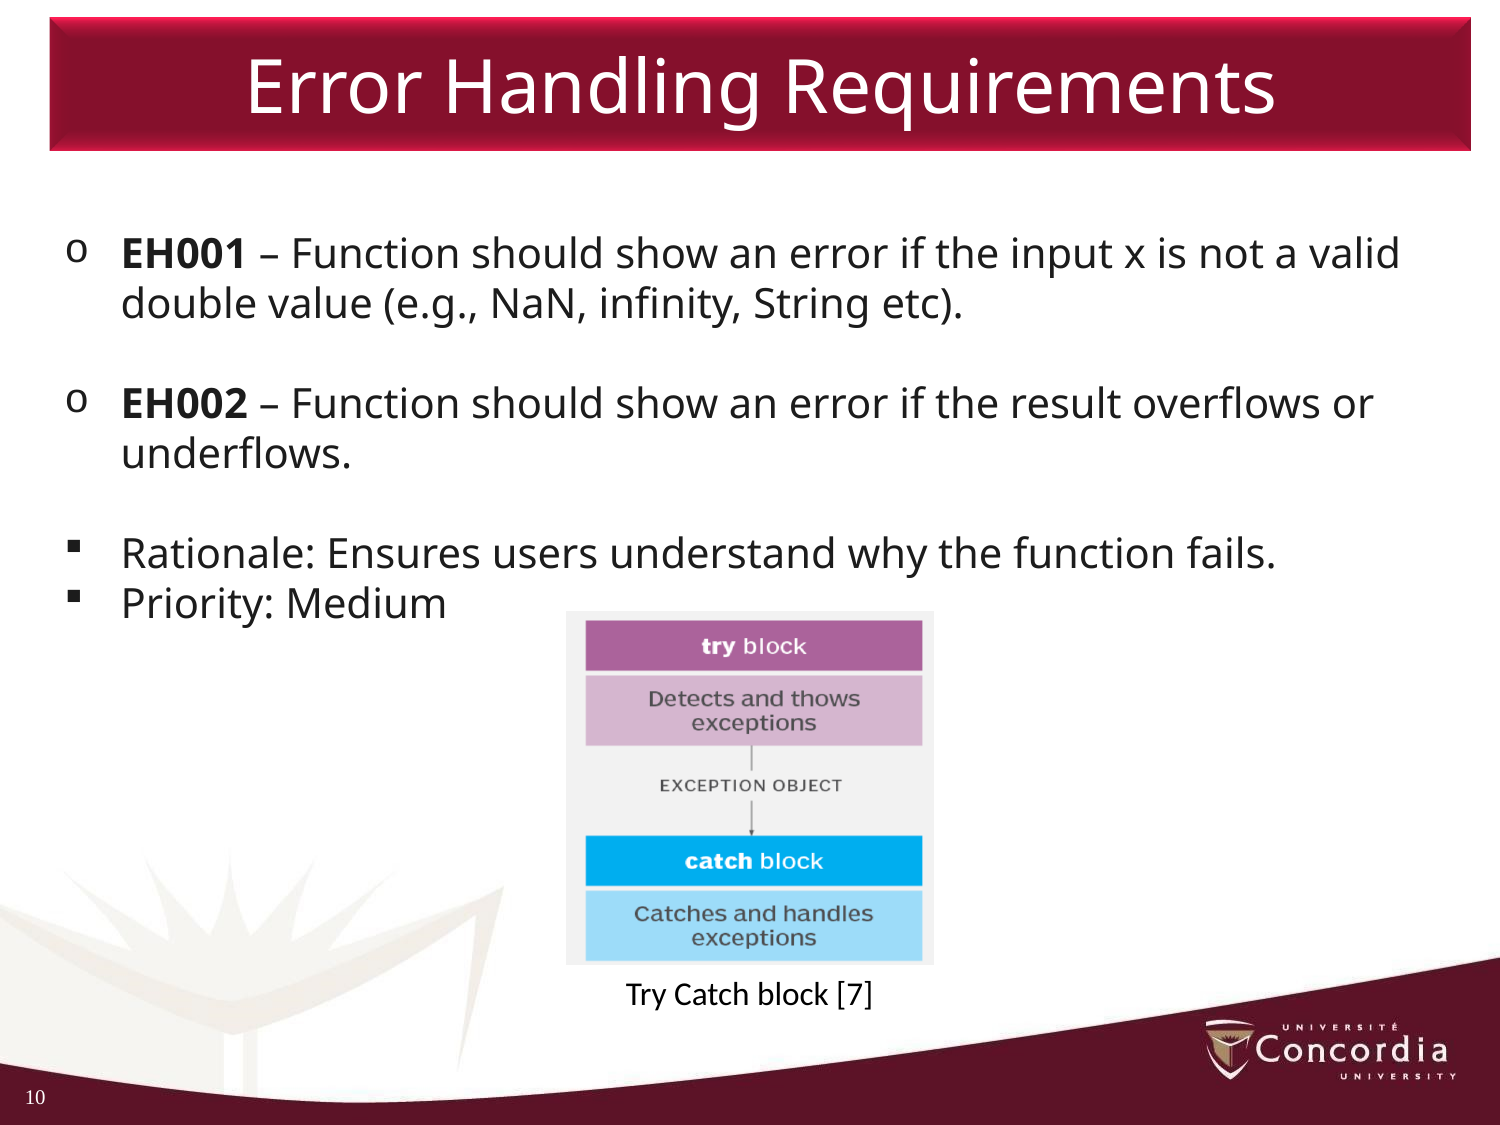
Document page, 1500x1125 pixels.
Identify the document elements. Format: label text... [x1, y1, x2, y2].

text_box Try Catch block [7] [611, 974, 889, 1020]
text_box Error Handling Requirements [96, 38, 1424, 130]
text_box [49, 17, 1471, 151]
picture [0, 0, 1500, 1125]
text_box EH001 – Function should show an error if the input x is not a valid double value (e.g., NaN, infinity, String etc). EH002 – Function should show an error if the result overflows or underflows. Rationale: Ensures users understand why the function fails. Priority: Medium [49, 219, 1471, 835]
slide_number 10 [16, 1083, 46, 1109]
